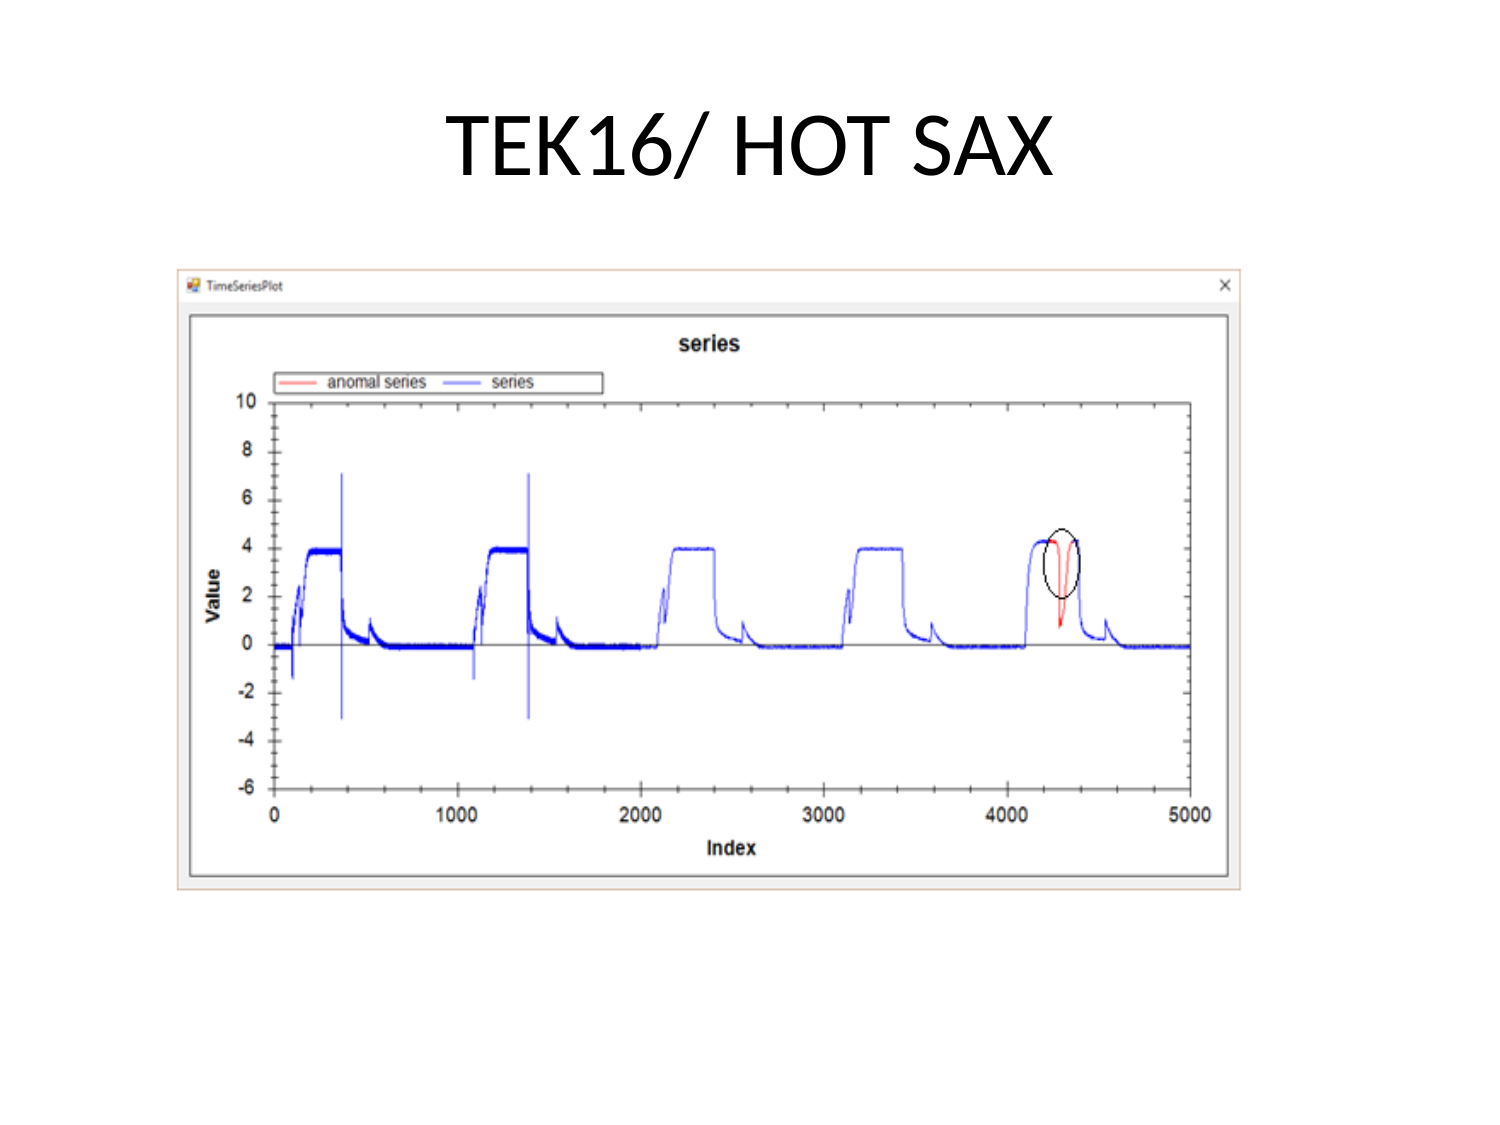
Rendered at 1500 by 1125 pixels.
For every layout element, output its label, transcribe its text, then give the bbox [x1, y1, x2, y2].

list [162, 262, 1248, 902]
title TEK16/ HOT SAX [75, 45, 1425, 233]
